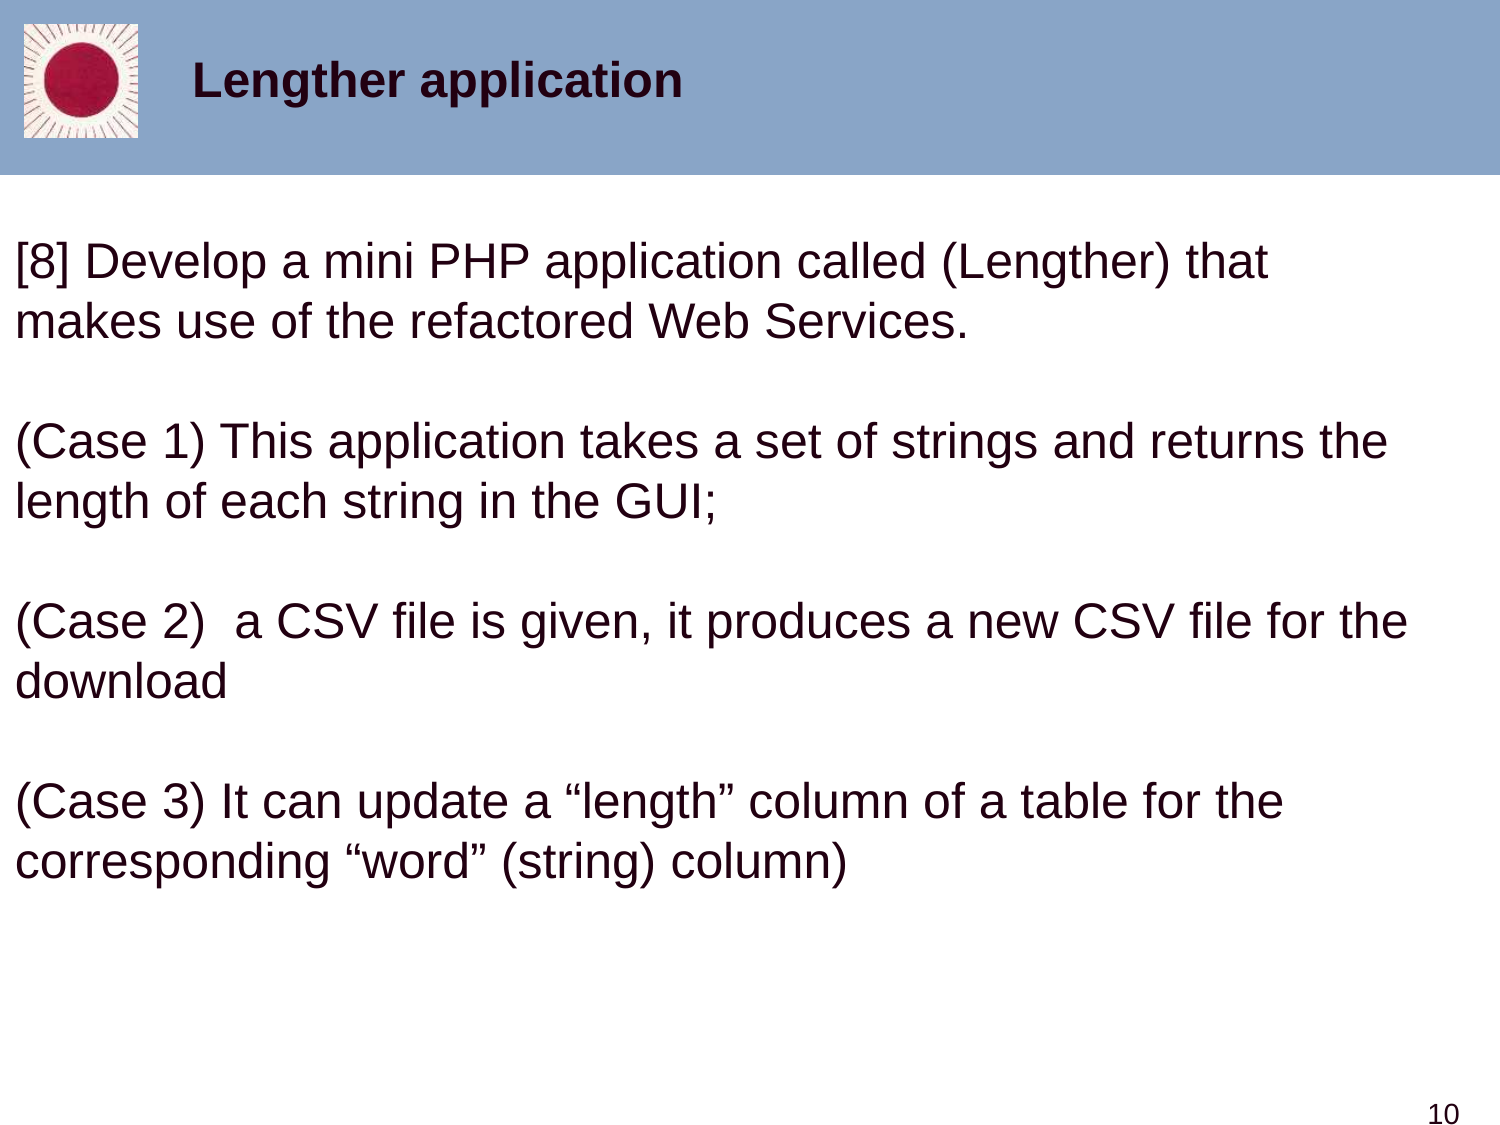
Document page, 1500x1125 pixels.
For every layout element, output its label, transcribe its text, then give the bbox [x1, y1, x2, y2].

picture [24, 24, 138, 138]
text_box Lengther application [177, 39, 699, 115]
slide_number 10 [1387, 1087, 1476, 1125]
text_box [8] Develop a mini PHP application called (Lengther) that makes use of the refactored Web Services. (Case 1) This application takes a set of strings and returns the length of each string in the GUI; (Case 2) a CSV file is given, it produces a new CSV file for the download (Case 3) It can update a “length” column of a table for the corresponding “word” (string) column) [0, 161, 1425, 896]
